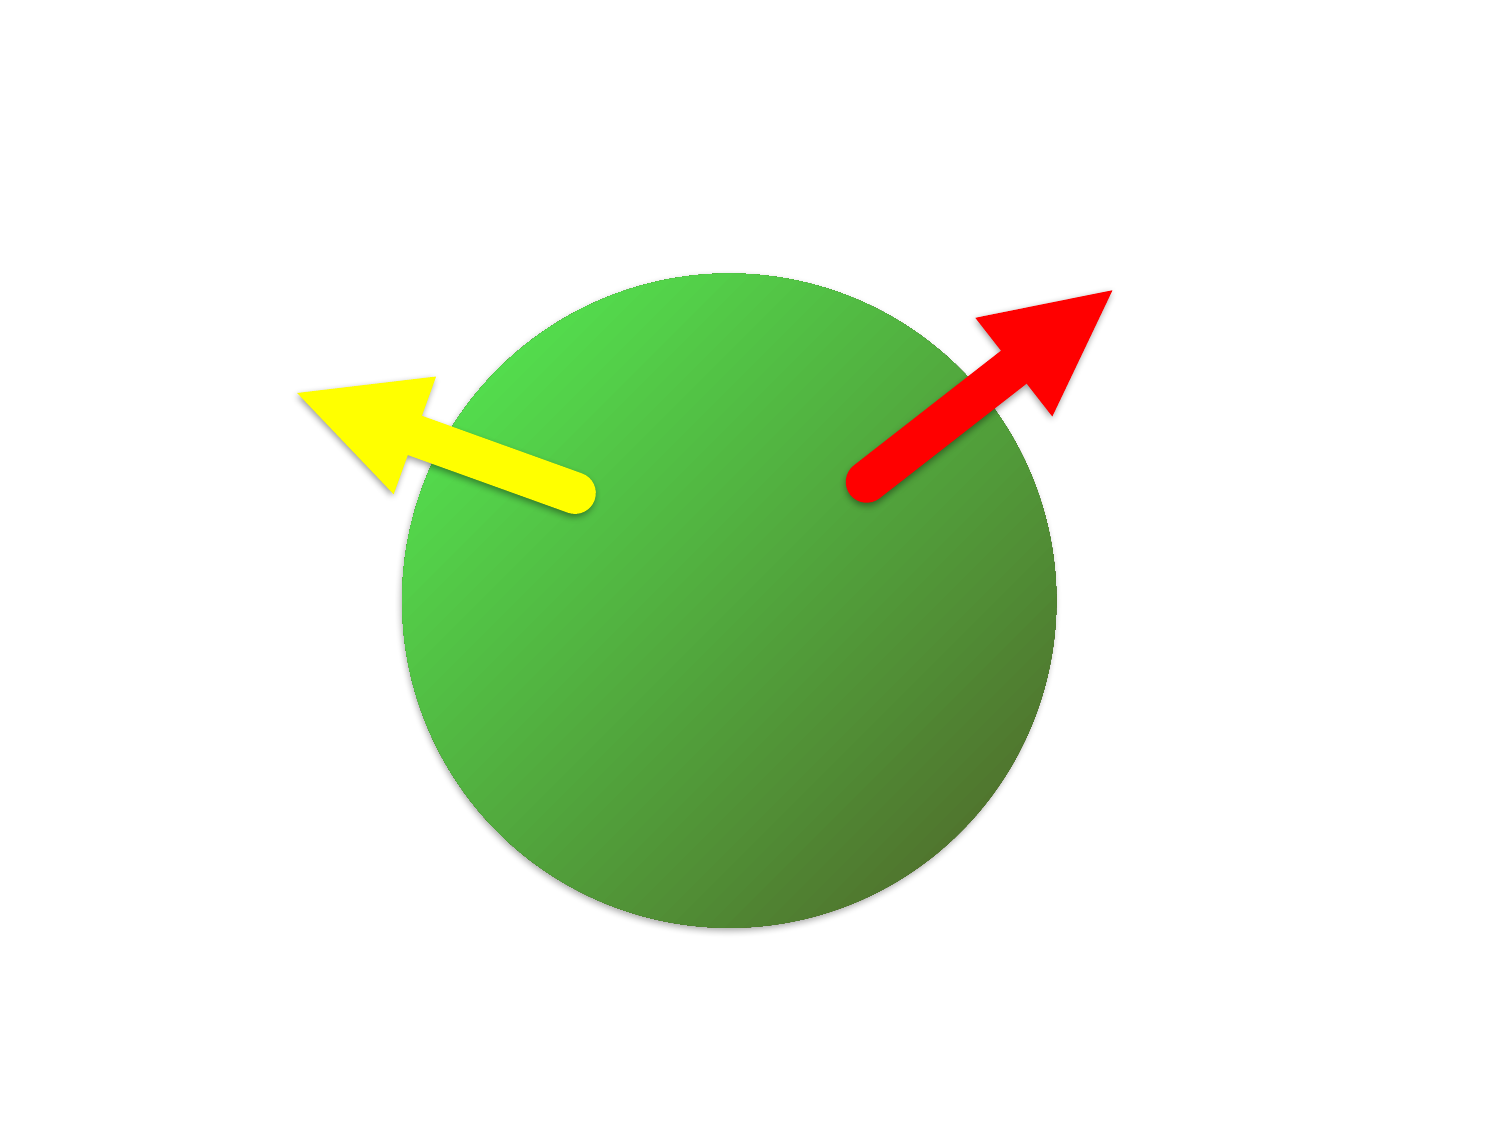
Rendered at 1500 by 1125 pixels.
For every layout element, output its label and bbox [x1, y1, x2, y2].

text_box [296, 392, 576, 494]
text_box [866, 289, 1113, 483]
text_box [401, 272, 1058, 929]
